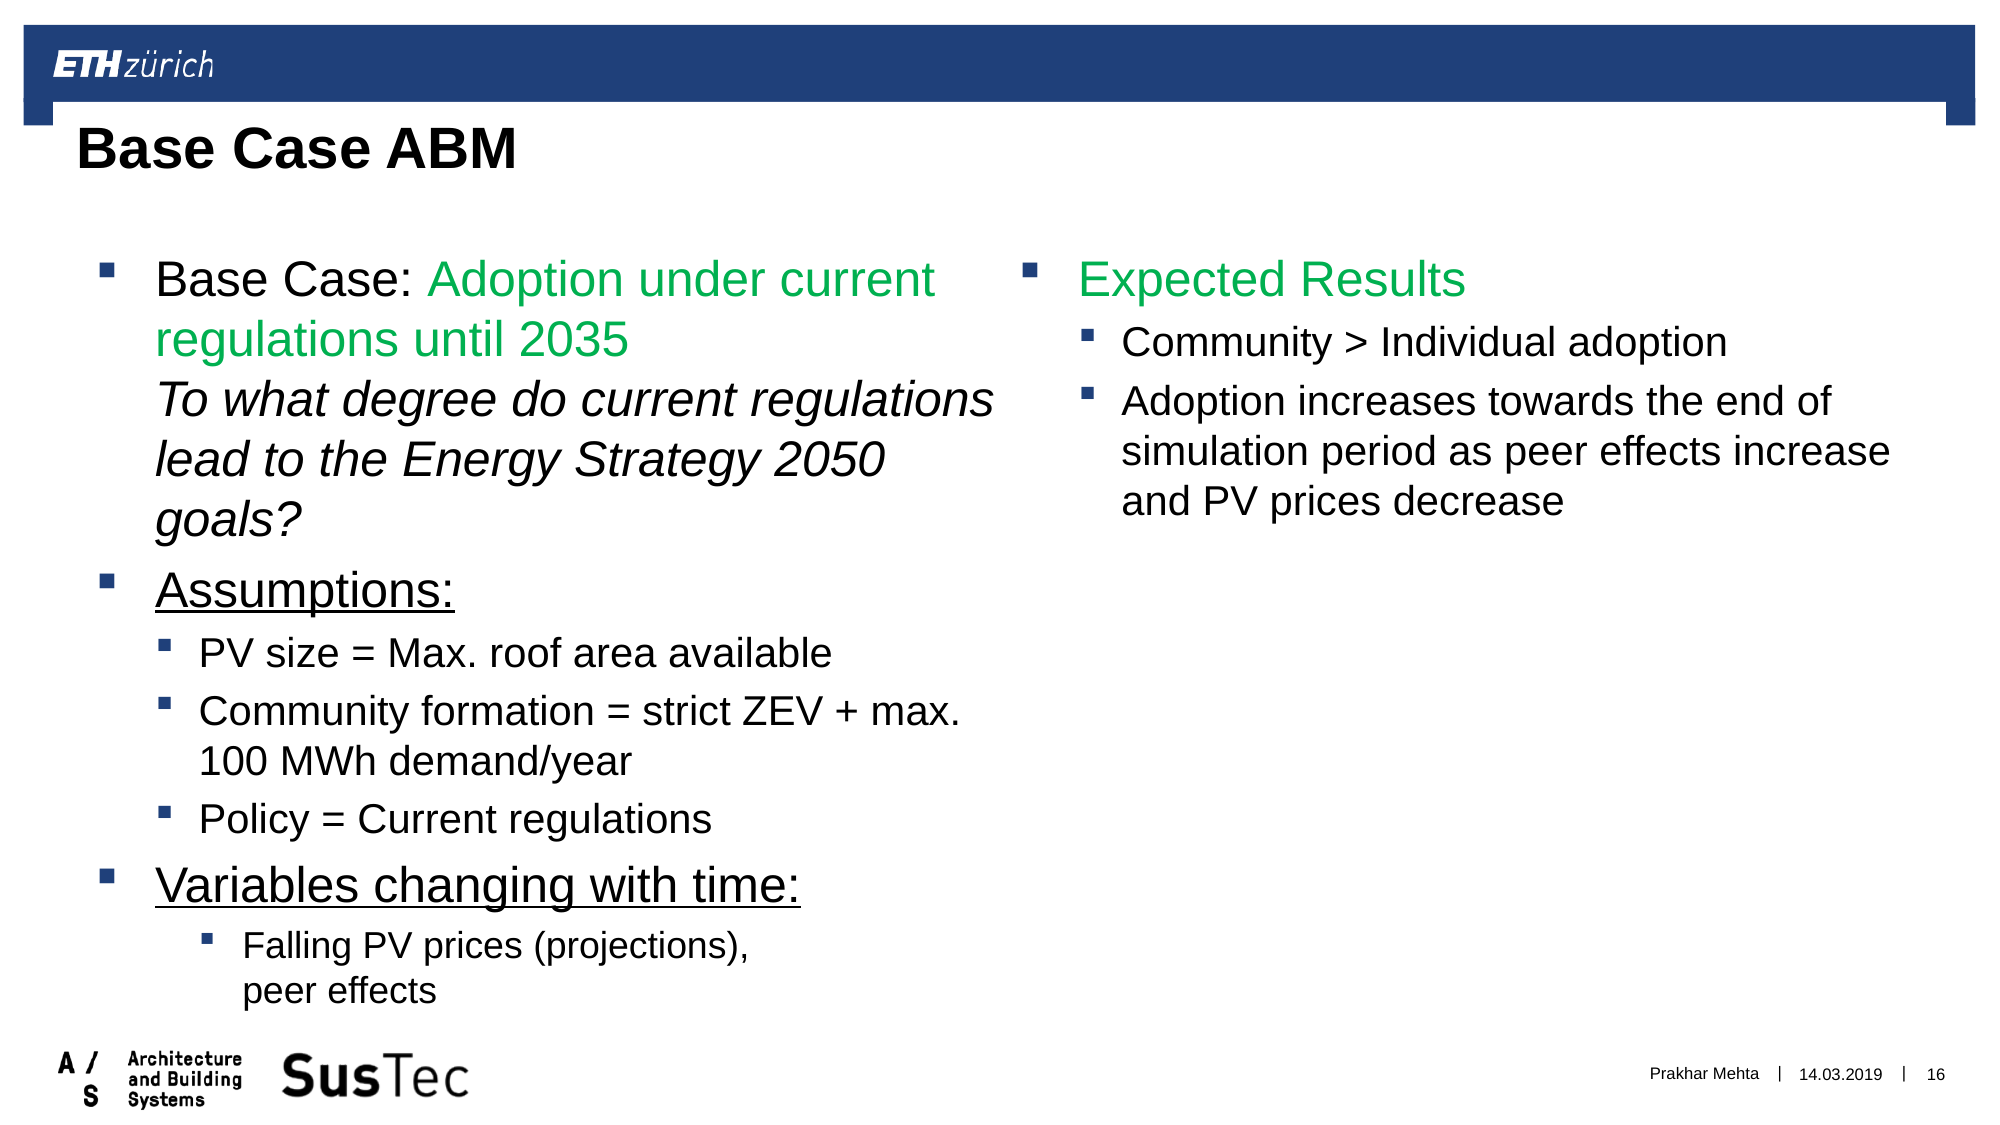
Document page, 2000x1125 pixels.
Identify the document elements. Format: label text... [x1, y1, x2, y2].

footer Prakhar Mehta [999, 1034, 1760, 1111]
picture [47, 1029, 262, 1118]
list Base Case: Adoption under current regulations until 2035 To what degree do current regulations lead to the Energy Strategy 2050 goals? Assumptions: PV size = Max. roof area available Community formation = strict ZEV + max. 100 MWh demand/year Policy = Current regulations Variables changing with time: Falling PV prices (projections), peer effects Expected Results Community > Individual adoption Adoption increases towards the end of simulation period as peer effects increase and PV prices decrease [72, 246, 1966, 1024]
slide_number 16 [1906, 1034, 1966, 1112]
picture [270, 1024, 483, 1125]
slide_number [1790, 1034, 1892, 1112]
title Base Case ABM [53, 101, 1946, 262]
